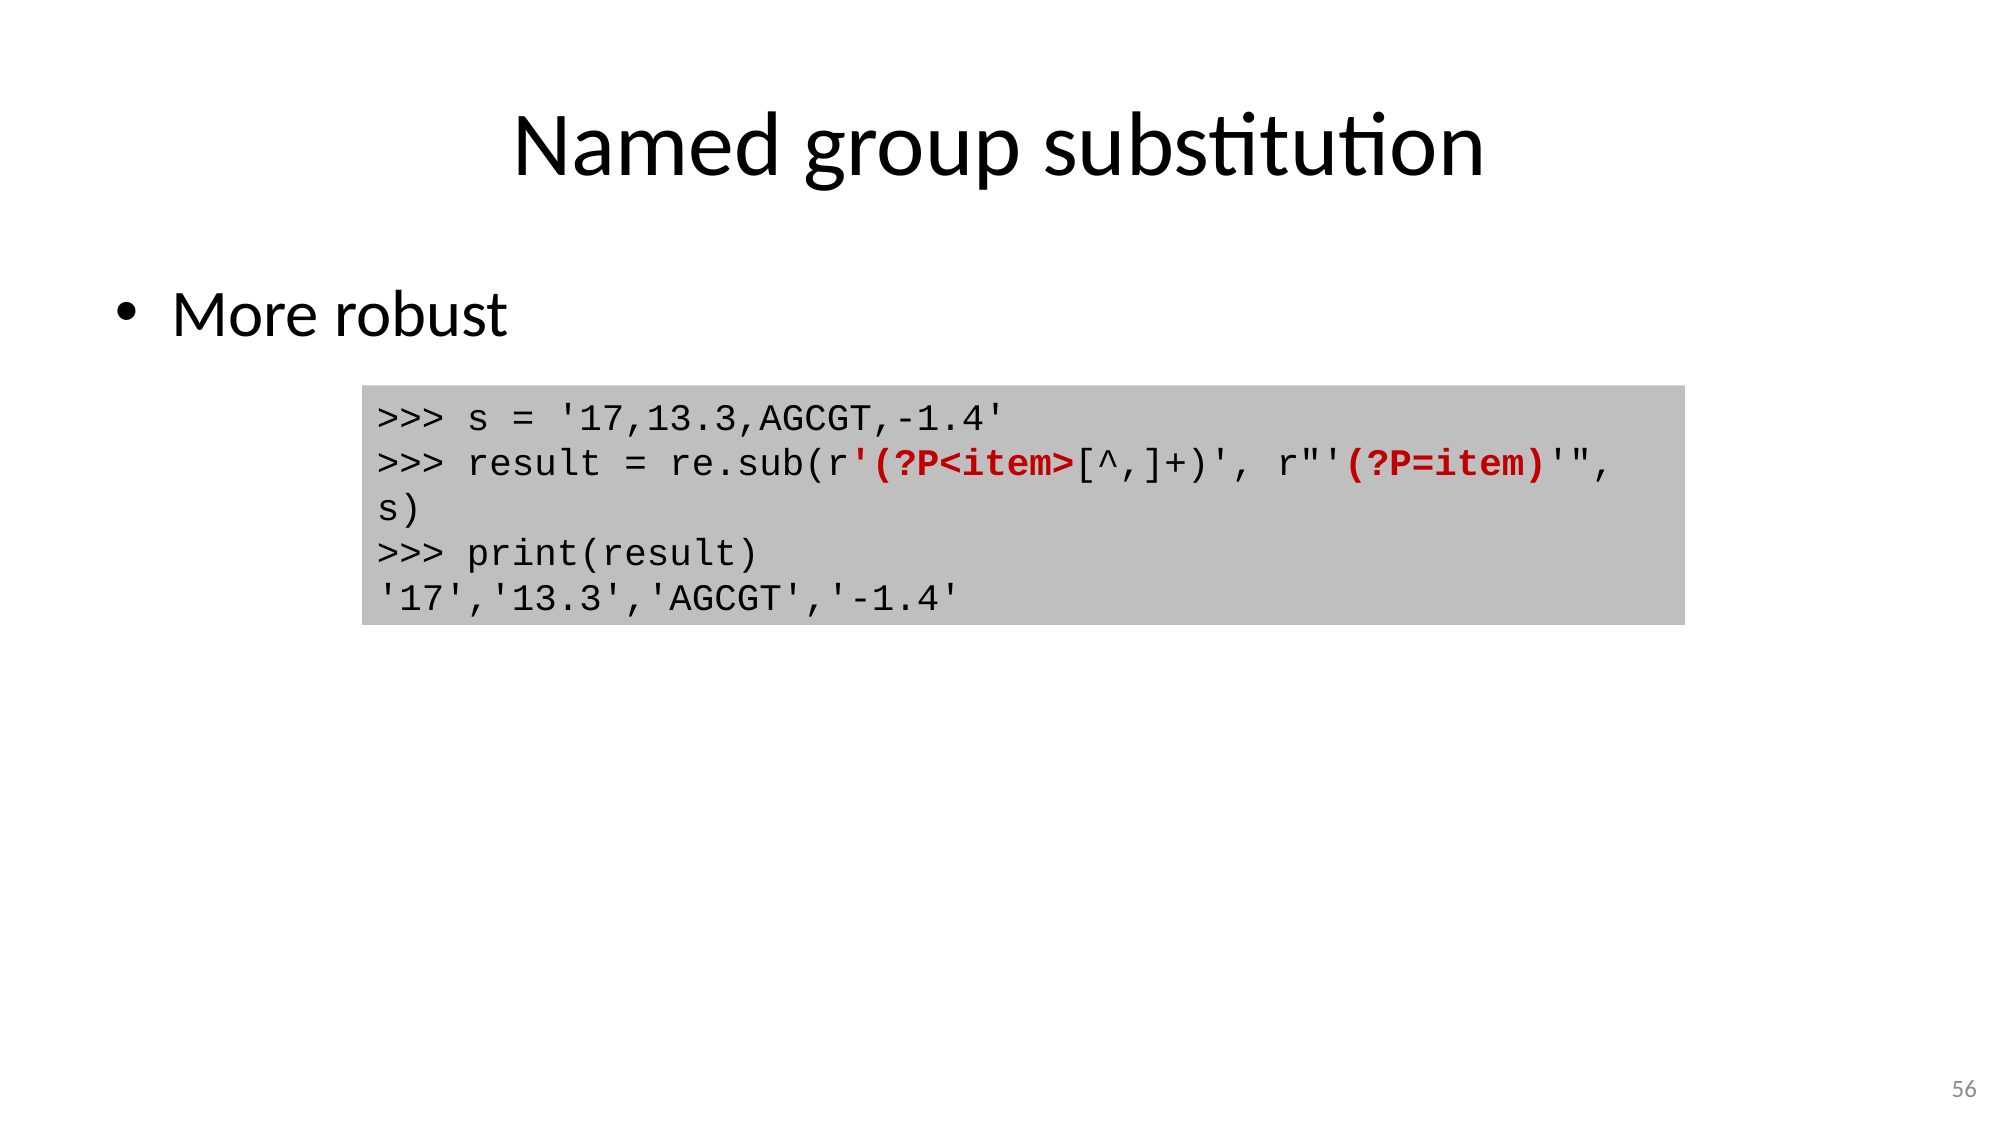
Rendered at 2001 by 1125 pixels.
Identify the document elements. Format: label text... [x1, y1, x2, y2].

slide_number 56 [1525, 1057, 1993, 1118]
title Named group substitution [99, 45, 1900, 233]
text_box >>> s = '17,13.3,AGCGT,-1.4' >>> result = re.sub(r'(?P<item>[^,]+)', r"'(?P=item)'", s) >>> print(result) '17','13.3','AGCGT','-1.4' [362, 385, 1685, 625]
list More robust [99, 262, 1900, 1005]
